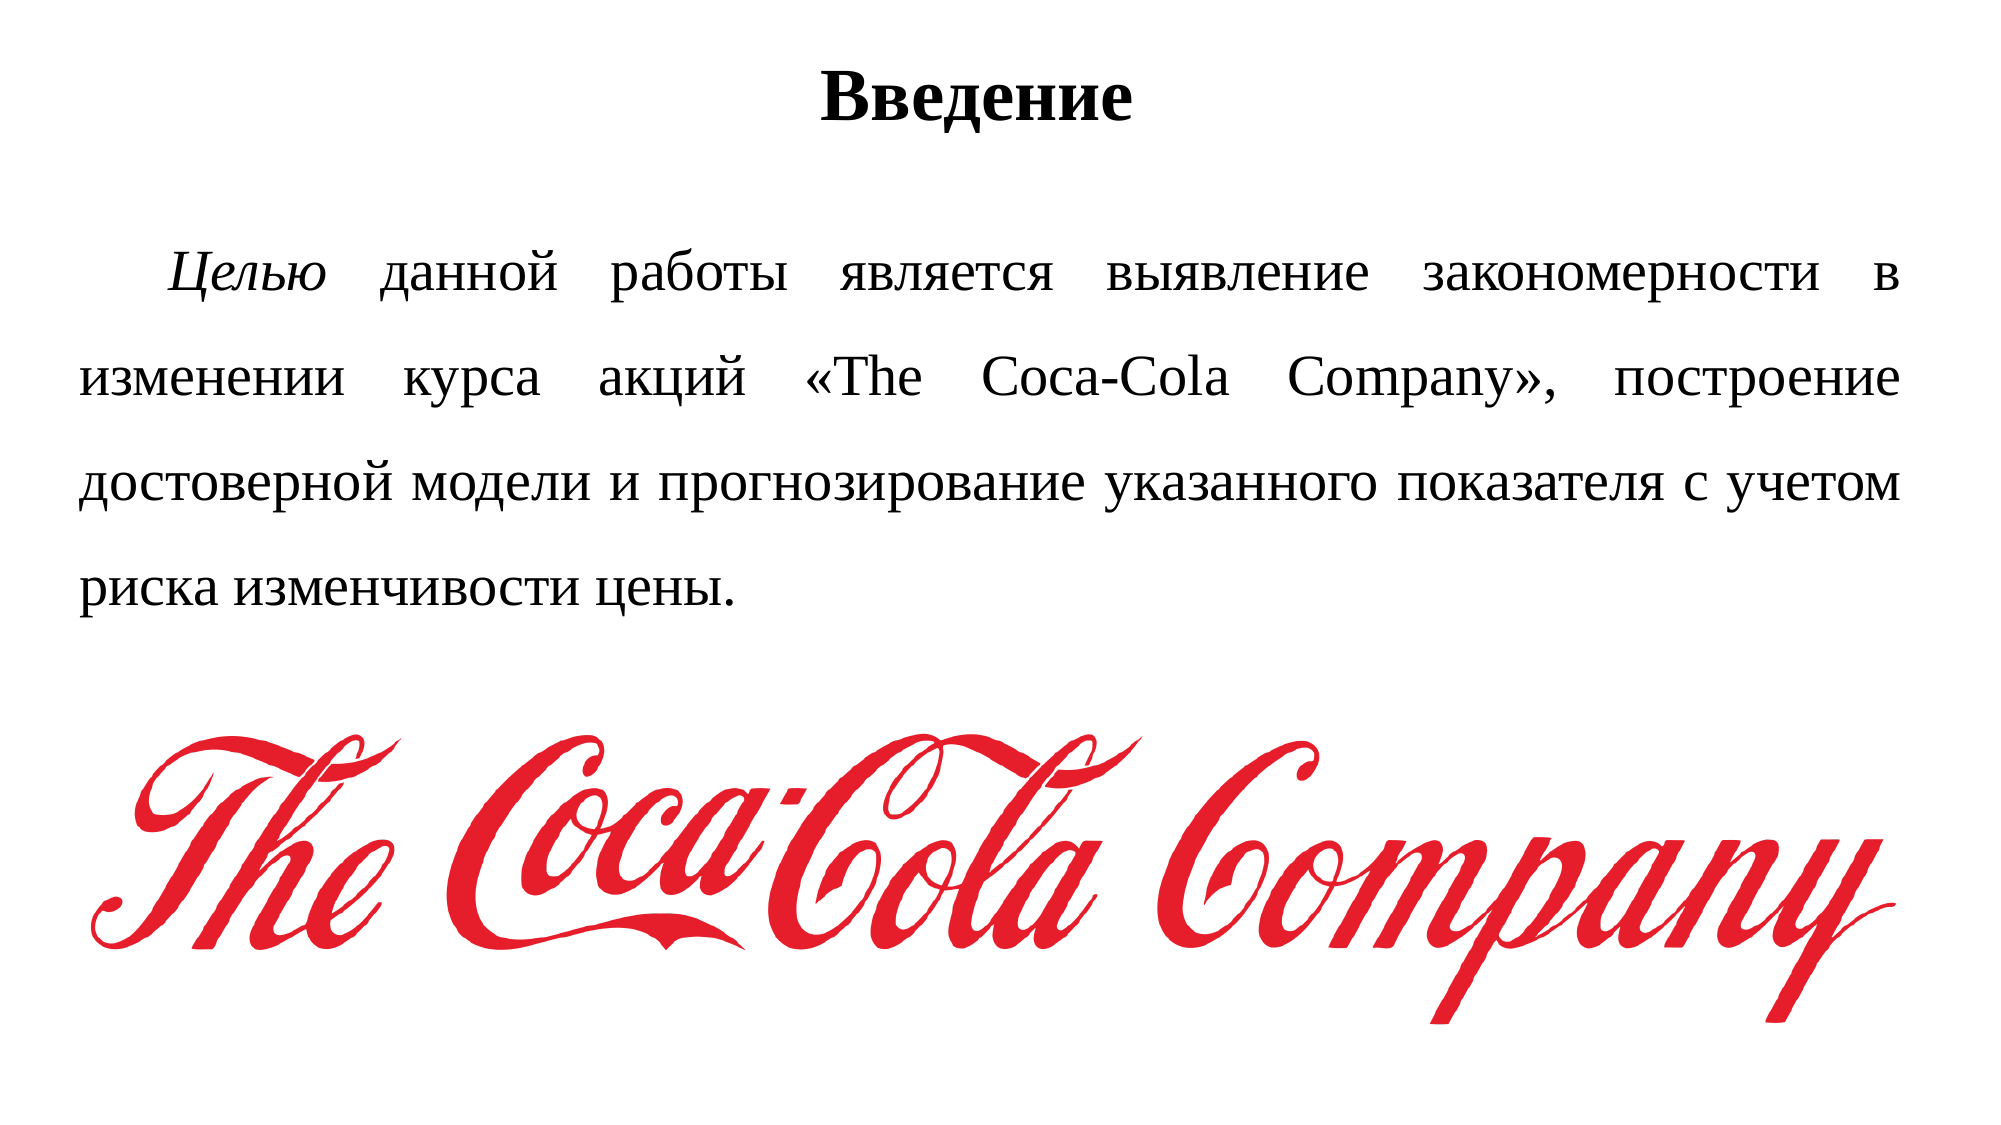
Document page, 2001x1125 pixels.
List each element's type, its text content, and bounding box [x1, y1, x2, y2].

picture [64, 679, 1918, 1061]
text_box Введение [776, 38, 1179, 143]
text_box Целью данной работы является выявление закономерности в изменении курса акций «The Coca-Cola Company», построение достоверной модели и прогнозирование указанного показателя с учетом риска изменчивости цены. [64, 189, 1917, 625]
